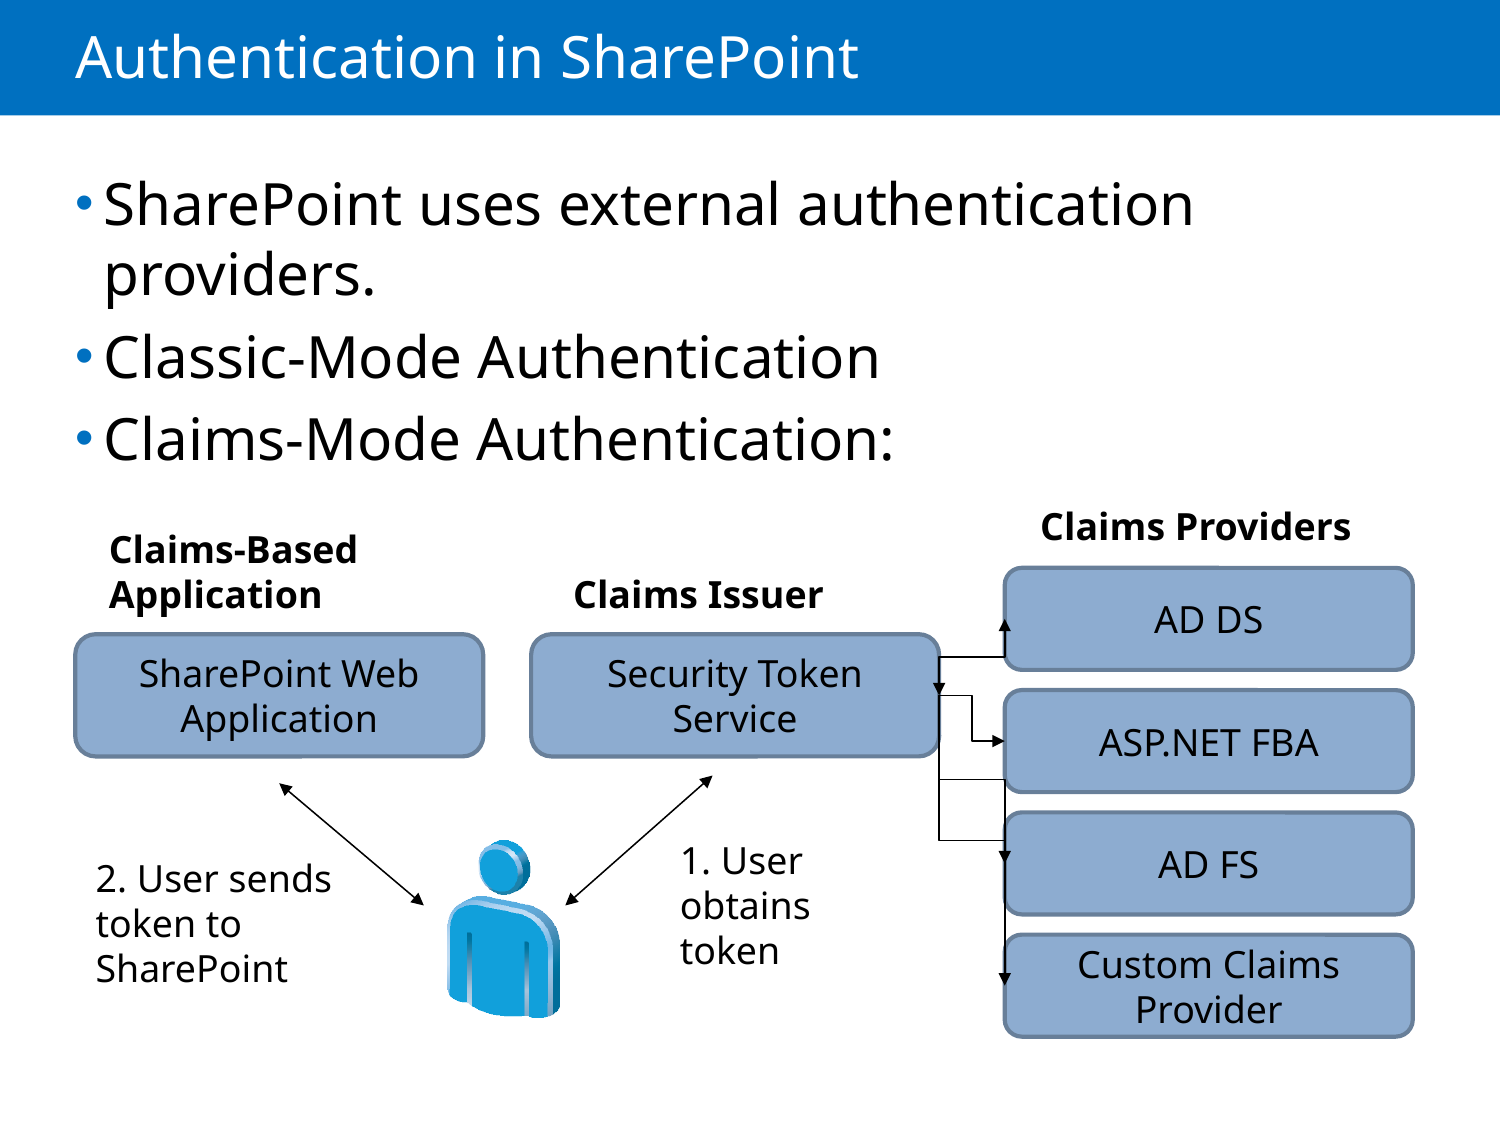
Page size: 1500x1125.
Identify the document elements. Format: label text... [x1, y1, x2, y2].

text_box 2. User sends token to SharePoint [80, 847, 377, 997]
text_box Claims Issuer [558, 563, 839, 624]
text_box 1. User obtains token [664, 829, 892, 980]
text_box Claims Providers [1025, 495, 1367, 556]
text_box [565, 775, 713, 906]
text_box AD FS [1009, 810, 1415, 917]
text_box Custom Claims Provider [1002, 932, 1415, 1039]
text_box ASP.NET FBA [1009, 687, 1415, 795]
title Authentication in SharePoint [75, 0, 1351, 122]
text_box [938, 618, 1005, 693]
text_box AD DS [1002, 565, 1415, 672]
text_box SharePoint uses external authentication providers. Classic-Mode Authentication Claims-Mode Authentication: [75, 167, 1408, 450]
text_box SharePoint Web Application [73, 632, 486, 759]
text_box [938, 695, 1005, 986]
picture [447, 840, 560, 1018]
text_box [278, 782, 424, 906]
text_box Security Token Service [529, 632, 933, 759]
text_box Claims-Based Application [94, 518, 374, 624]
